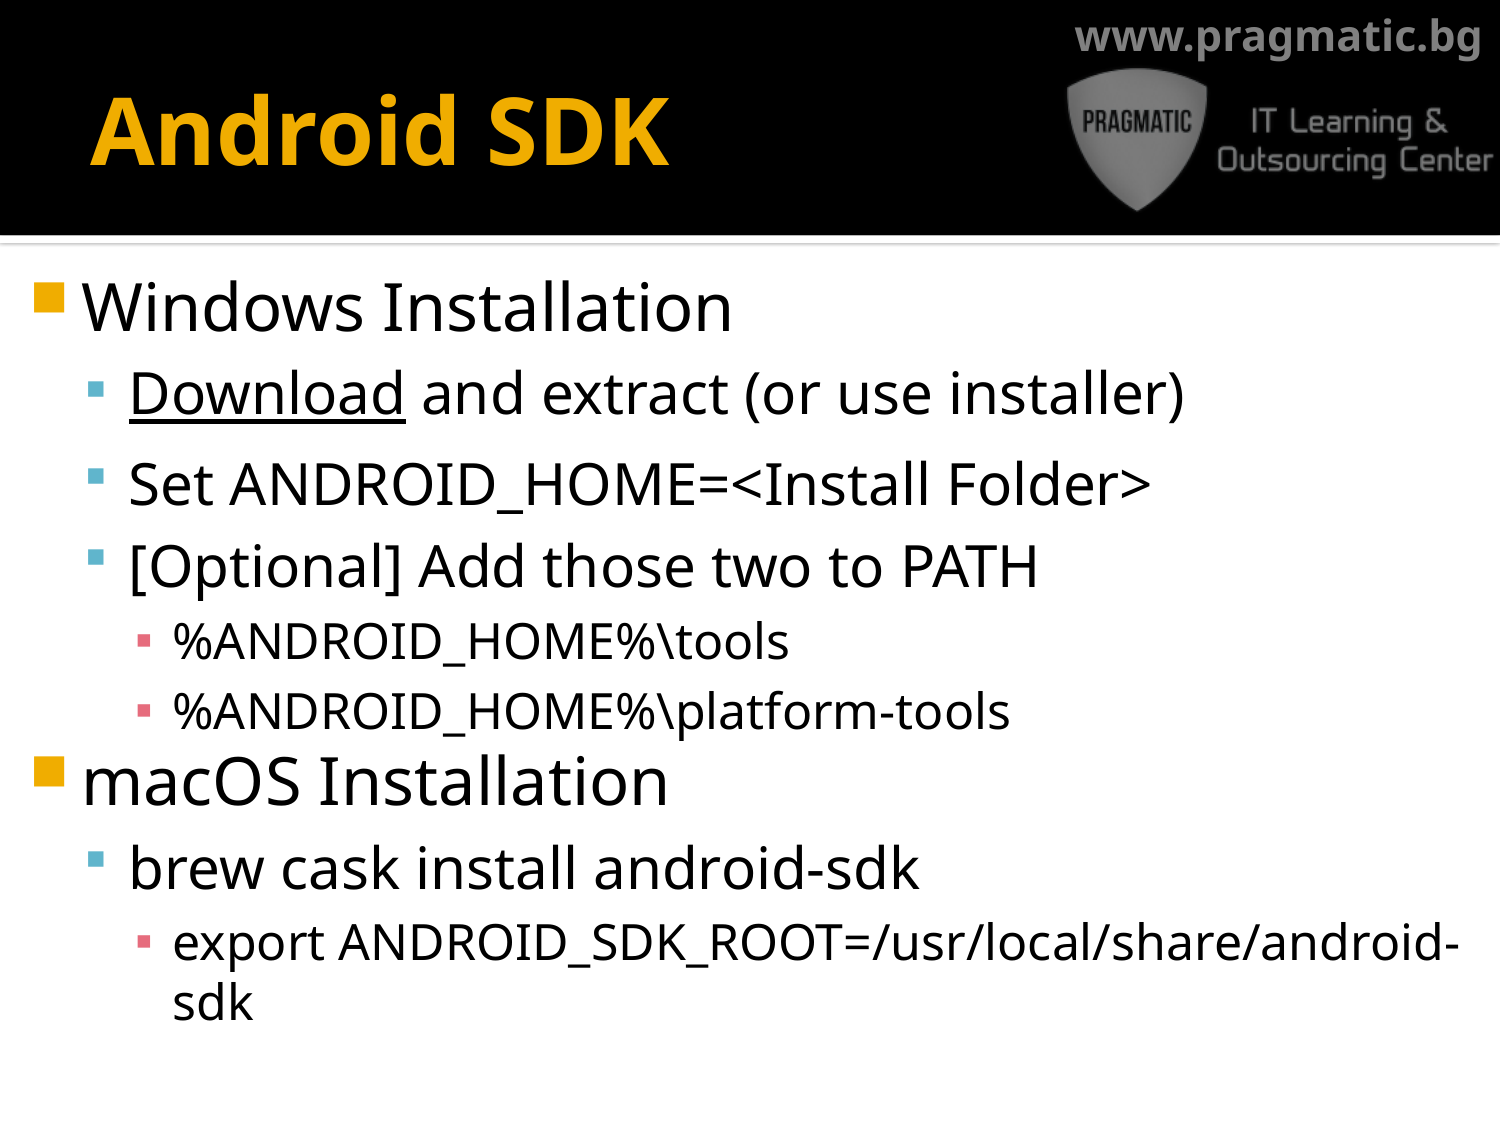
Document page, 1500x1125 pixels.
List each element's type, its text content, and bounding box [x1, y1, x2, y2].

title Android SDK [75, 24, 1063, 231]
list Windows Installation Download and extract (or use installer) Set ANDROID_HOME=<Install Folder> [Optional] Add those two to PATH %ANDROID_HOME%\tools %ANDROID_HOME%\platform-tools macOS Installation brew cask install android-sdk export ANDROID_SDK_ROOT=/usr/local/share/android-sdk [0, 249, 1500, 1125]
picture [1063, 62, 1500, 217]
